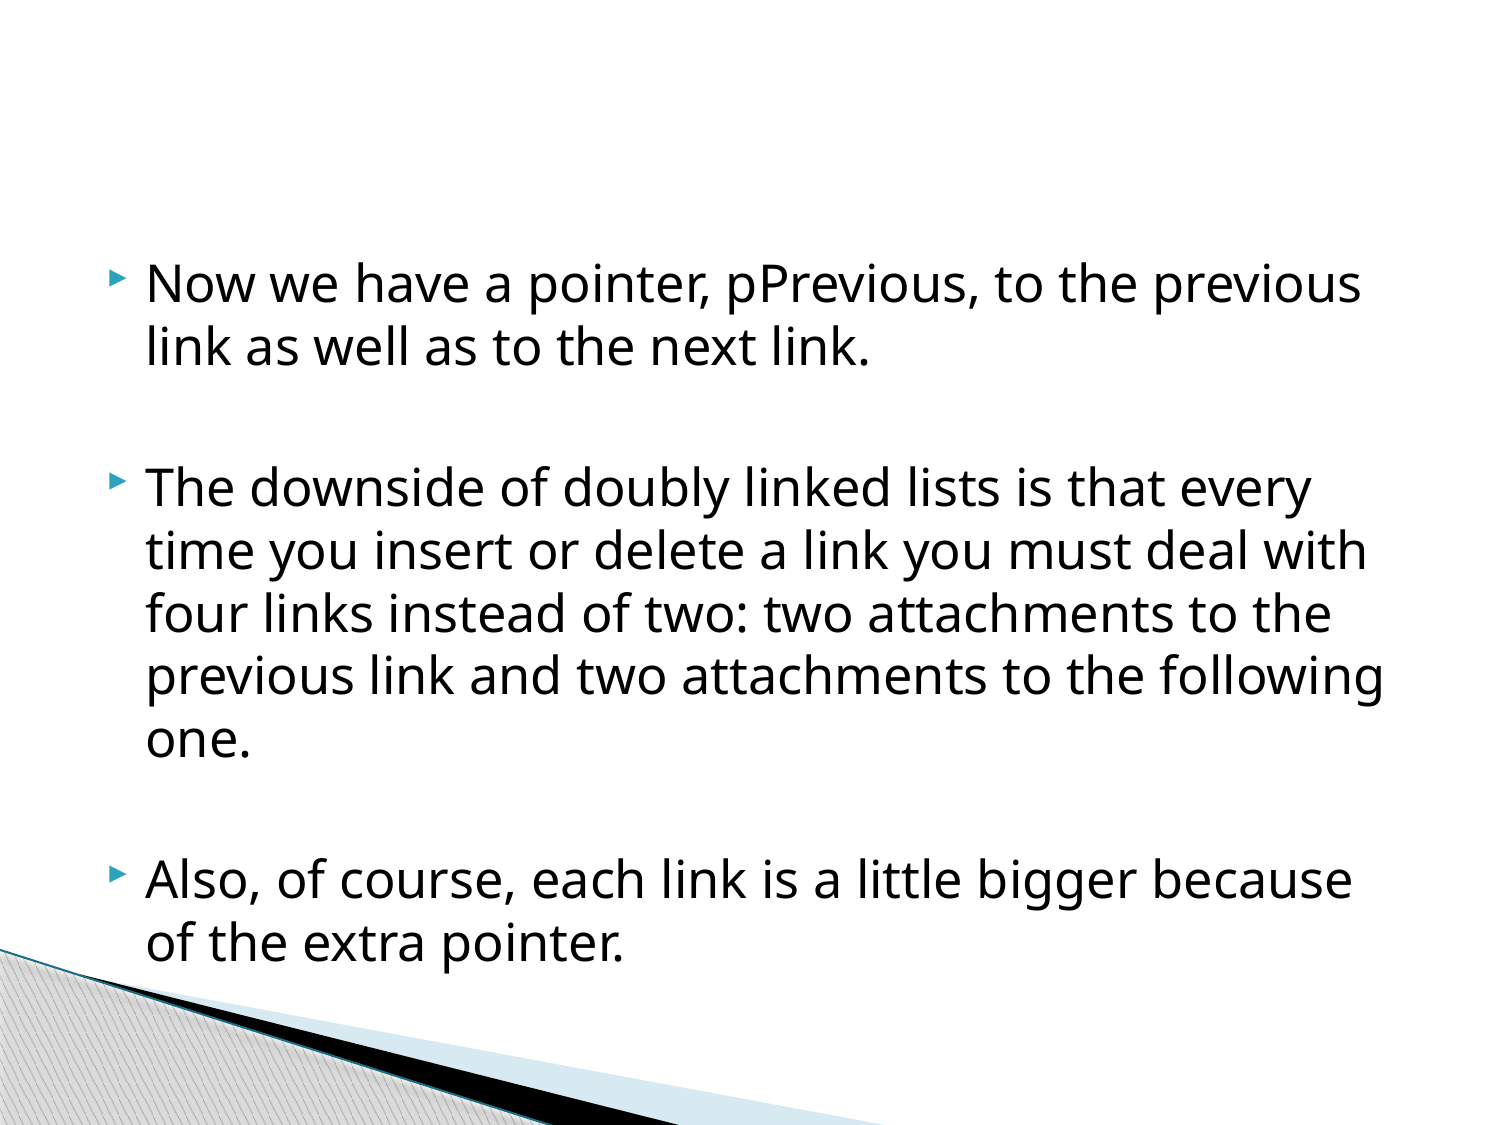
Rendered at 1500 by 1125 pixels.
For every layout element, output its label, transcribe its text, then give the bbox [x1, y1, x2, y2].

list Now we have a pointer, pPrevious, to the previous link as well as to the next link. The downside of doubly linked lists is that every time you insert or delete a link you must deal with four links instead of two: two attachments to the previous link and two attachments to the following one. Also, of course, each link is a little bigger because of the extra pointer. [75, 243, 1425, 986]
